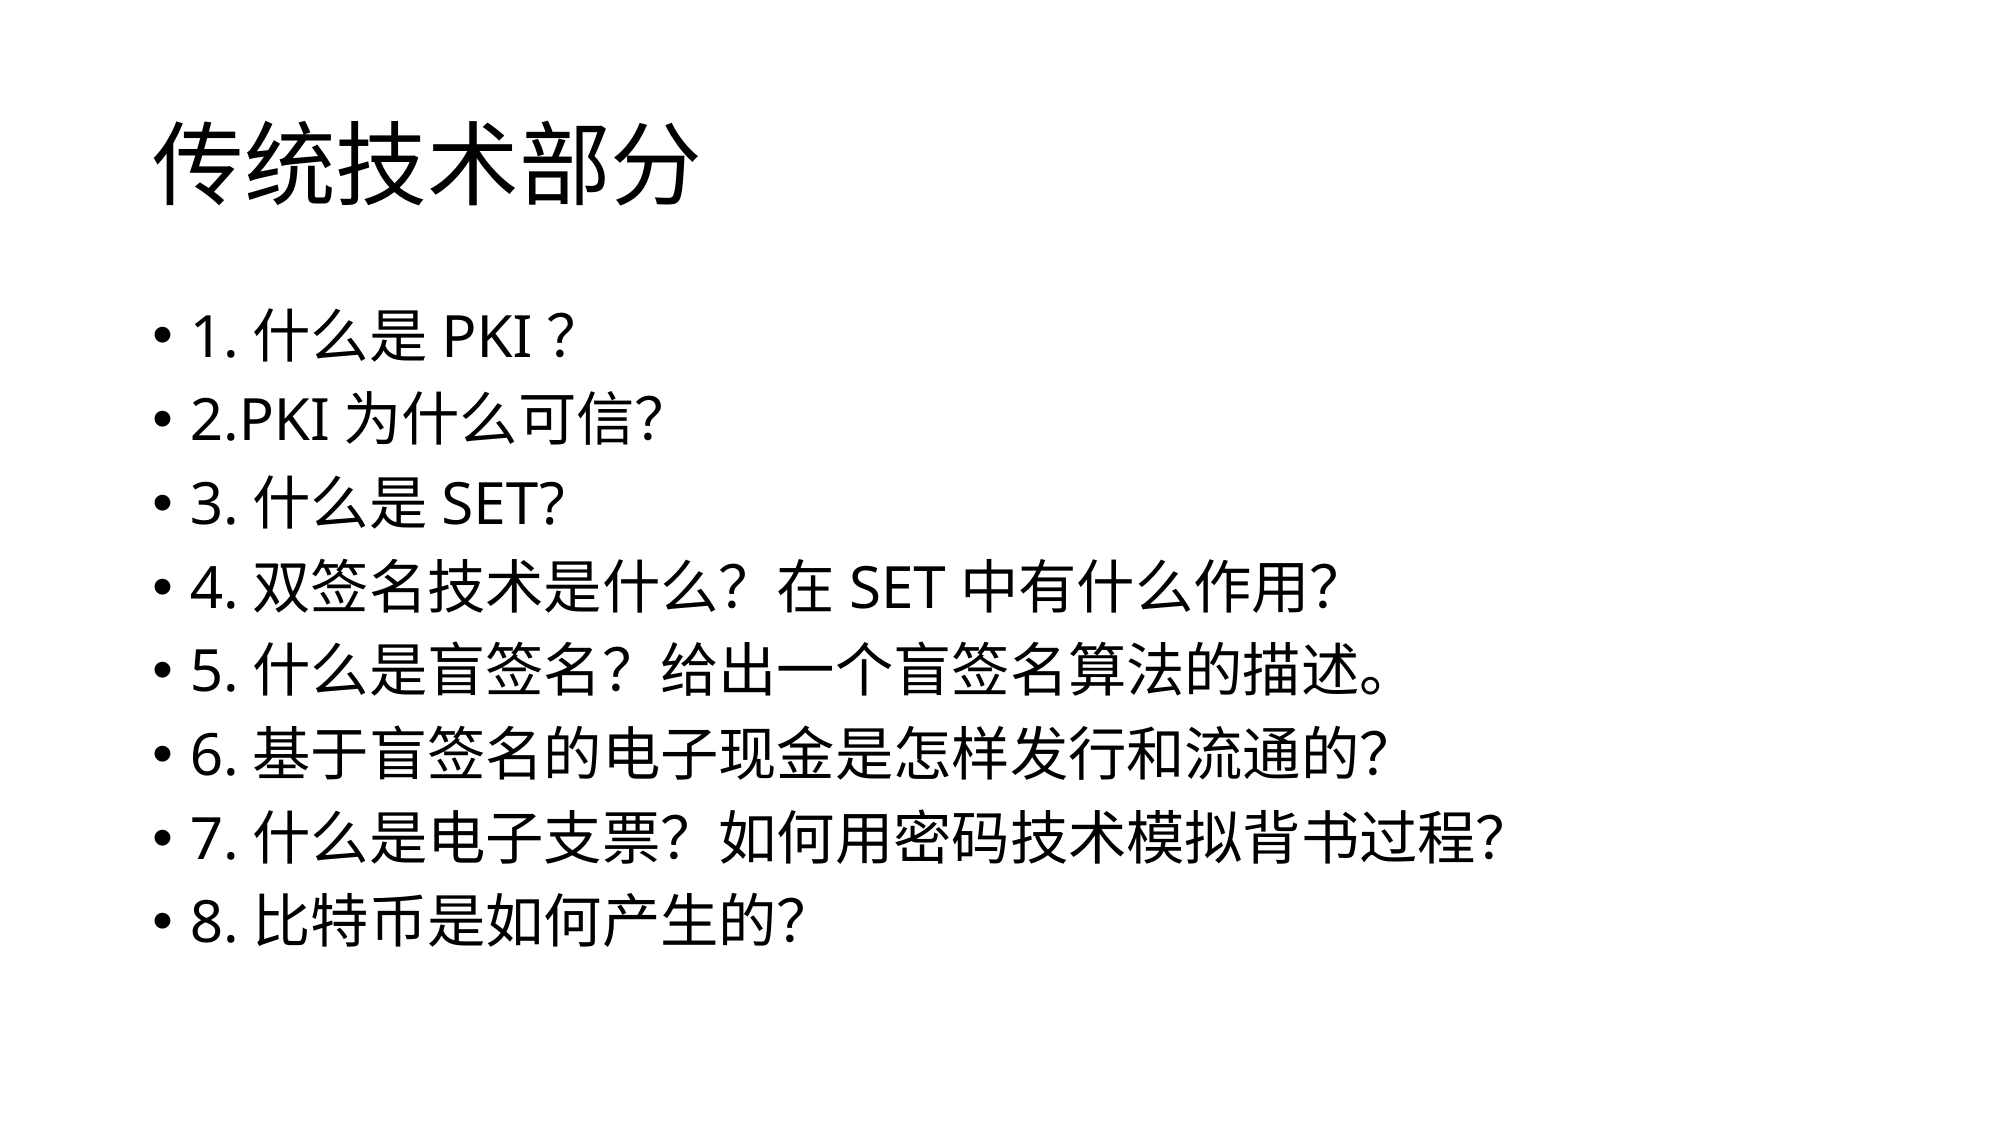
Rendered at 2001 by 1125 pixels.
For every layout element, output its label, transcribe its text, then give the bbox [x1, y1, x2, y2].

list 1.什么是PKI？ 2.PKI为什么可信？ 3.什么是SET? 4.双签名技术是什么？在SET中有什么作用？ 5.什么是盲签名？给出一个盲签名算法的描述。 6.基于盲签名的电子现金是怎样发行和流通的？ 7.什么是电子支票？如何用密码技术模拟背书过程？ 8.比特币是如何产生的？ [137, 299, 1863, 1014]
title 传统技术部分 [137, 59, 1863, 278]
